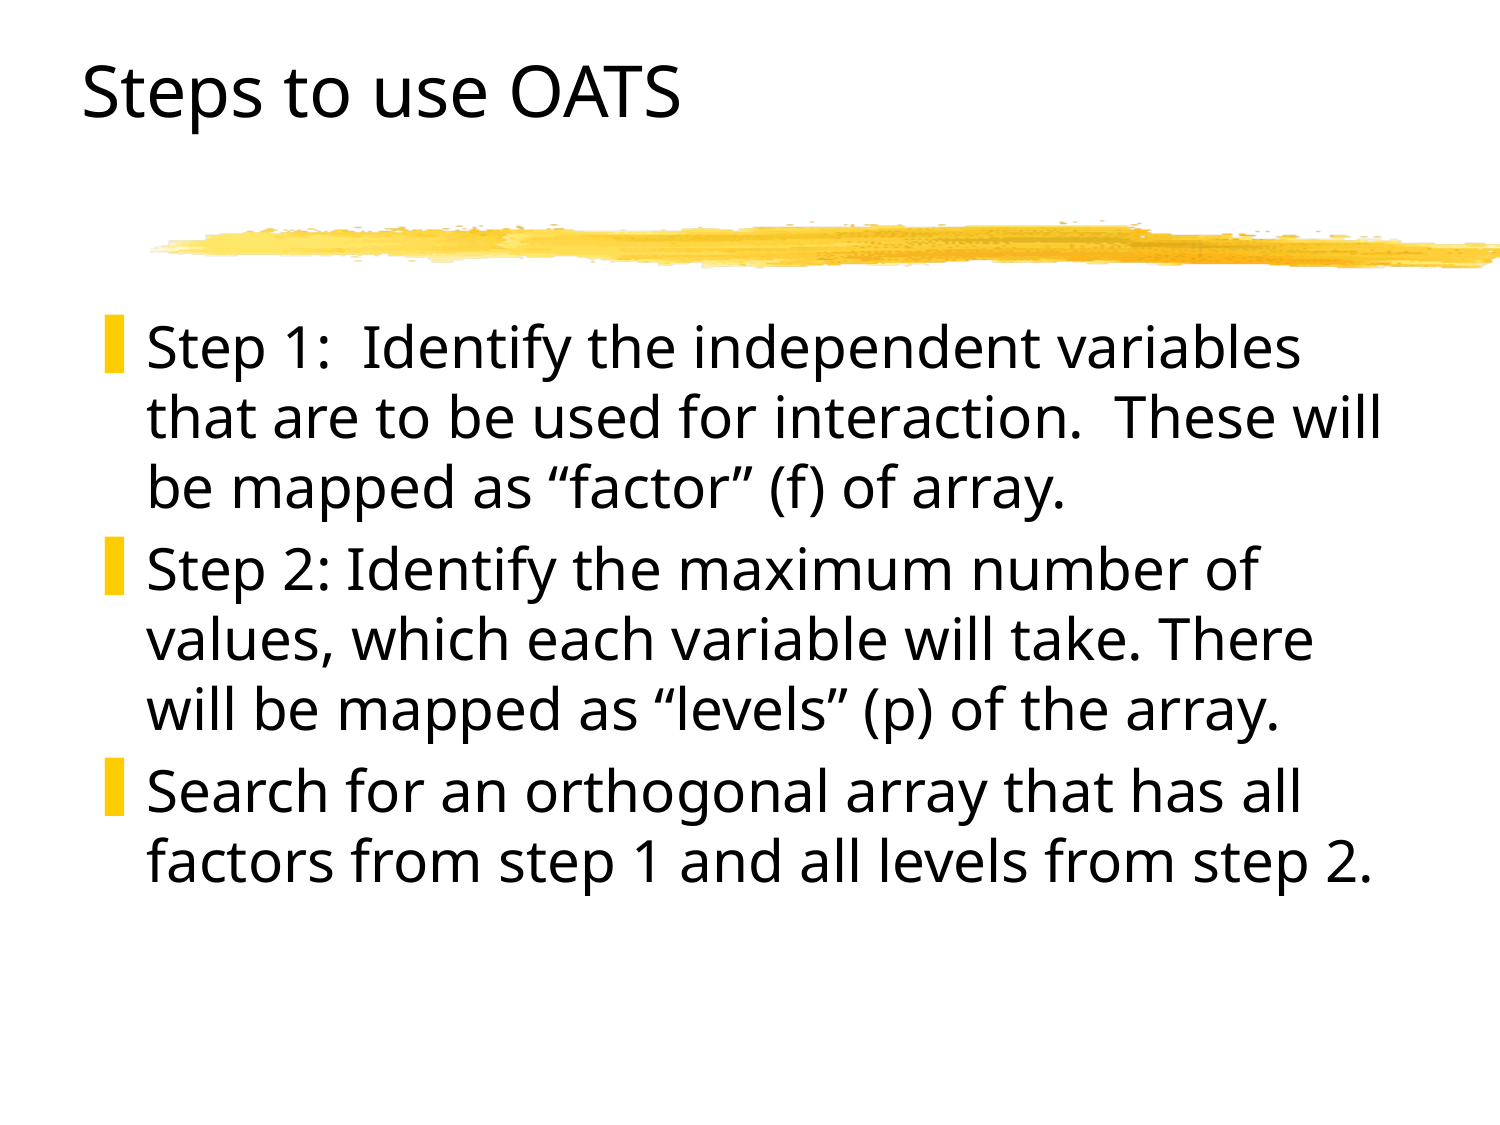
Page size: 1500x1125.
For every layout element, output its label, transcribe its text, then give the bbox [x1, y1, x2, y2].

title Steps to use OATS [66, 37, 1342, 226]
picture [150, 215, 1500, 279]
list Step 1: Identify the independent variables that are to be used for interaction. These will be mapped as “factor” (f) of array. Step 2: Identify the maximum number of values, which each variable will take. There will be mapped as “levels” (p) of the array. Search for an orthogonal array that has all factors from step 1 and all levels from step 2. [74, 302, 1417, 988]
